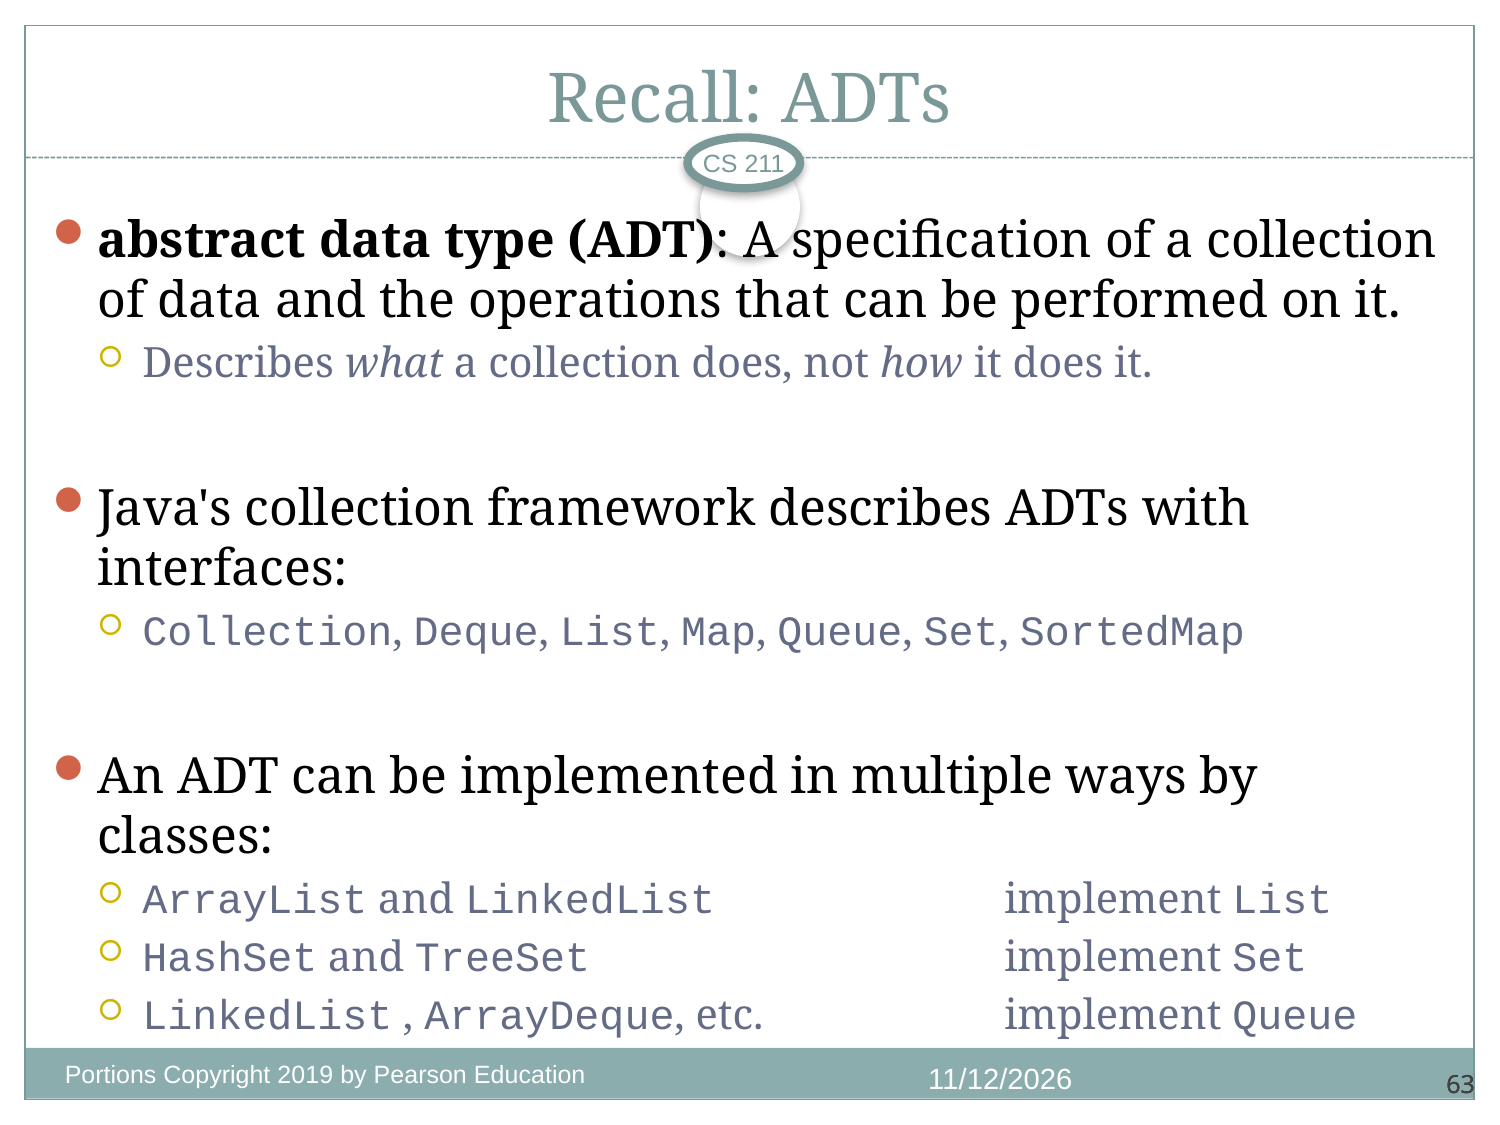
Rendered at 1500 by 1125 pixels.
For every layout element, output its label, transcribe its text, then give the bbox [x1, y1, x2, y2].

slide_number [837, 1052, 1088, 1113]
title Recall: ADTs [49, 37, 1450, 144]
list abstract data type (ADT): A specification of a collection of data and the operations that can be performed on it. Describes what a collection does, not how it does it. Java's collection framework describes ADTs with interfaces: Collection, Deque, List, Map, Queue, Set, SortedMap An ADT can be implemented in multiple ways by classes: ArrayList and LinkedList implement List HashSet and TreeSet implement Set LinkedList , ArrayDeque, etc. implement Queue [37, 200, 1463, 1038]
slide_number CS 211 [675, 137, 813, 188]
footer Portions Copyright 2019 by Pearson Education [50, 1051, 663, 1112]
